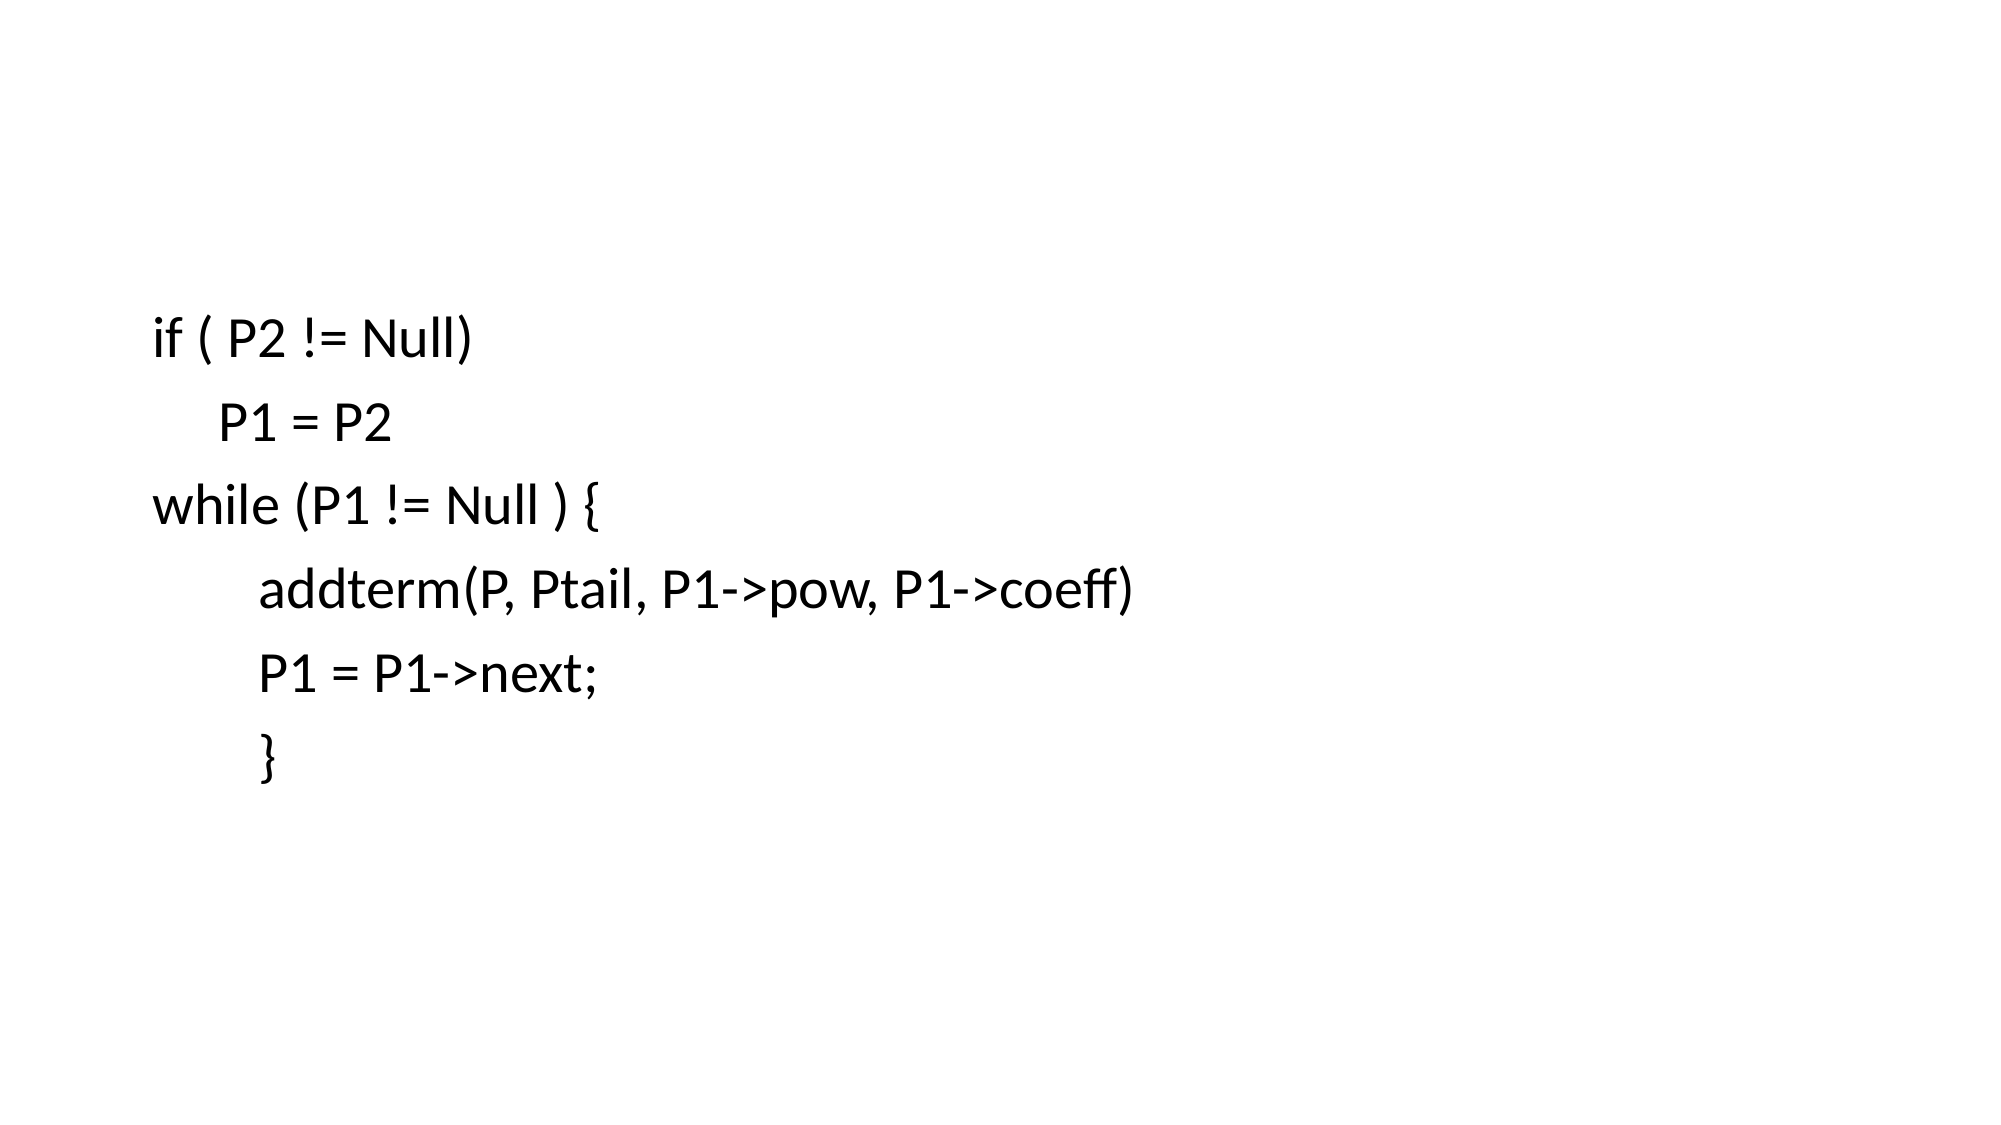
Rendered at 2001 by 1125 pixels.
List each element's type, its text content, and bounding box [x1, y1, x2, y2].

list if ( P2 != Null) P1 = P2 while (P1 != Null ) { addterm(P, Ptail, P1->pow, P1->coeff) P1 = P1->next; } [137, 299, 1863, 1014]
